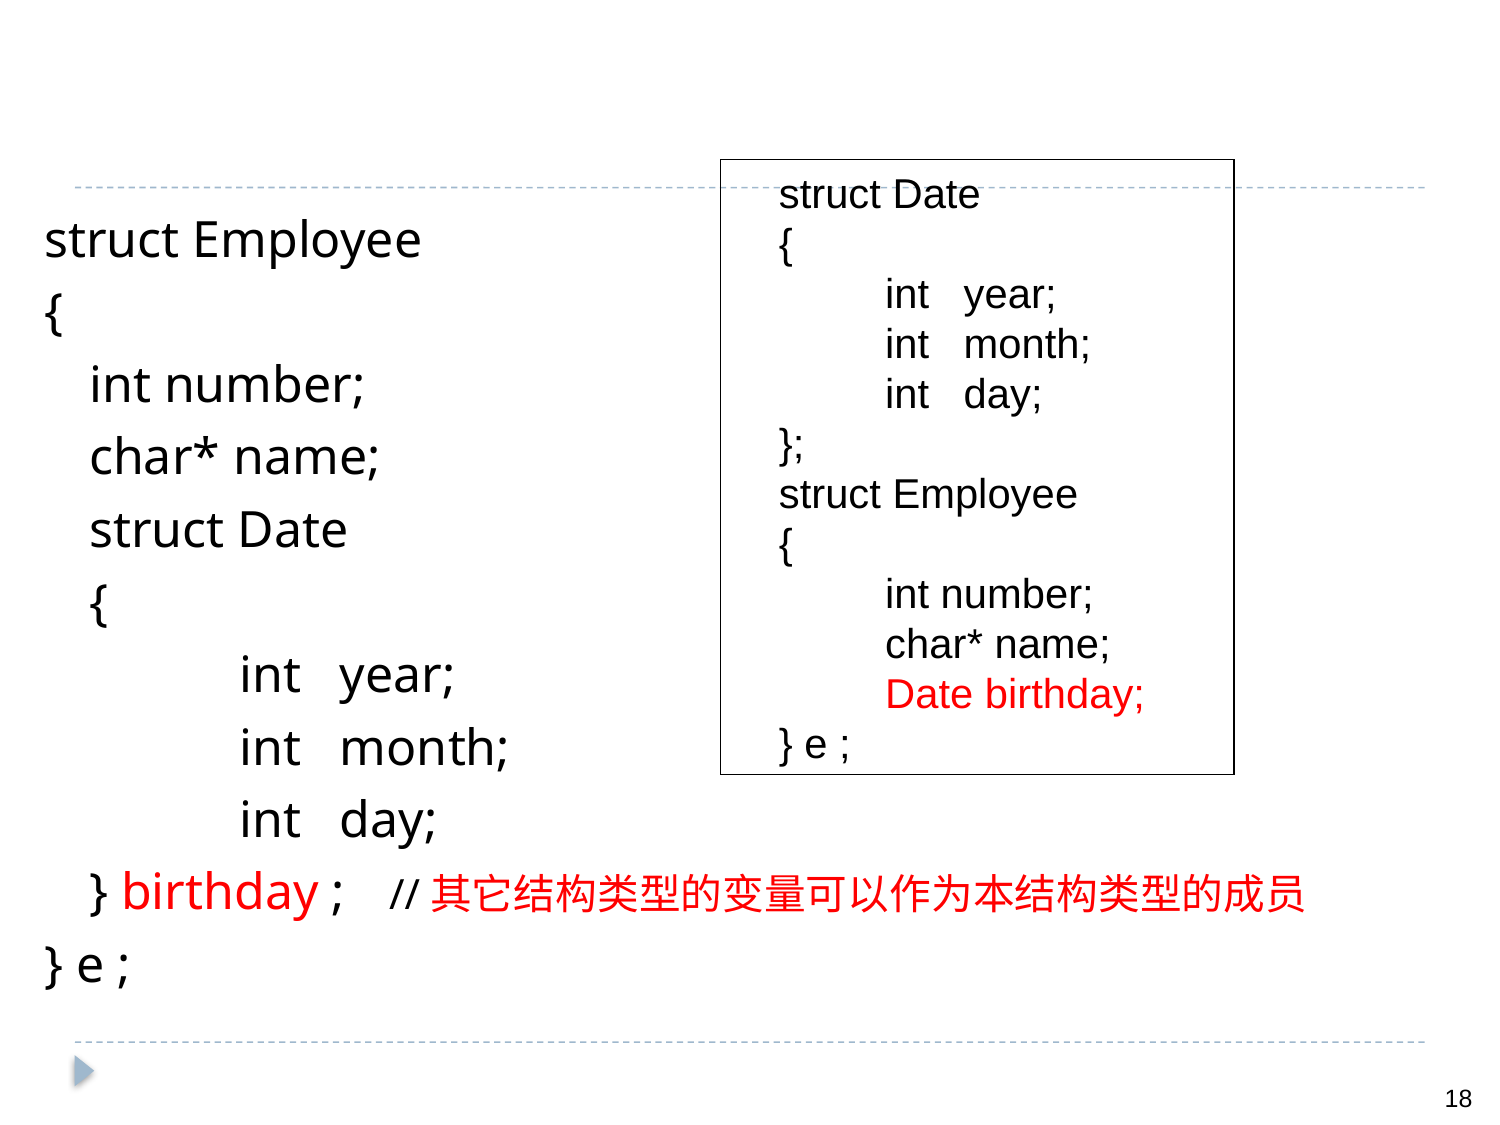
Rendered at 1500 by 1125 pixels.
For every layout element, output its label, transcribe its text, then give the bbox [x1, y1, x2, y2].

text_box [1339, 1074, 1488, 1113]
text_box struct Date { int year; int month; int day; }; struct Employee { int number; char* name; Date birthday; } e ; [720, 159, 1235, 775]
list struct Employee { int number; char* name; struct Date { int year; int month; int day; } birthday ; //其它结构类型的变量可以作为本结构类型的成员 } e ; [29, 200, 1471, 1010]
